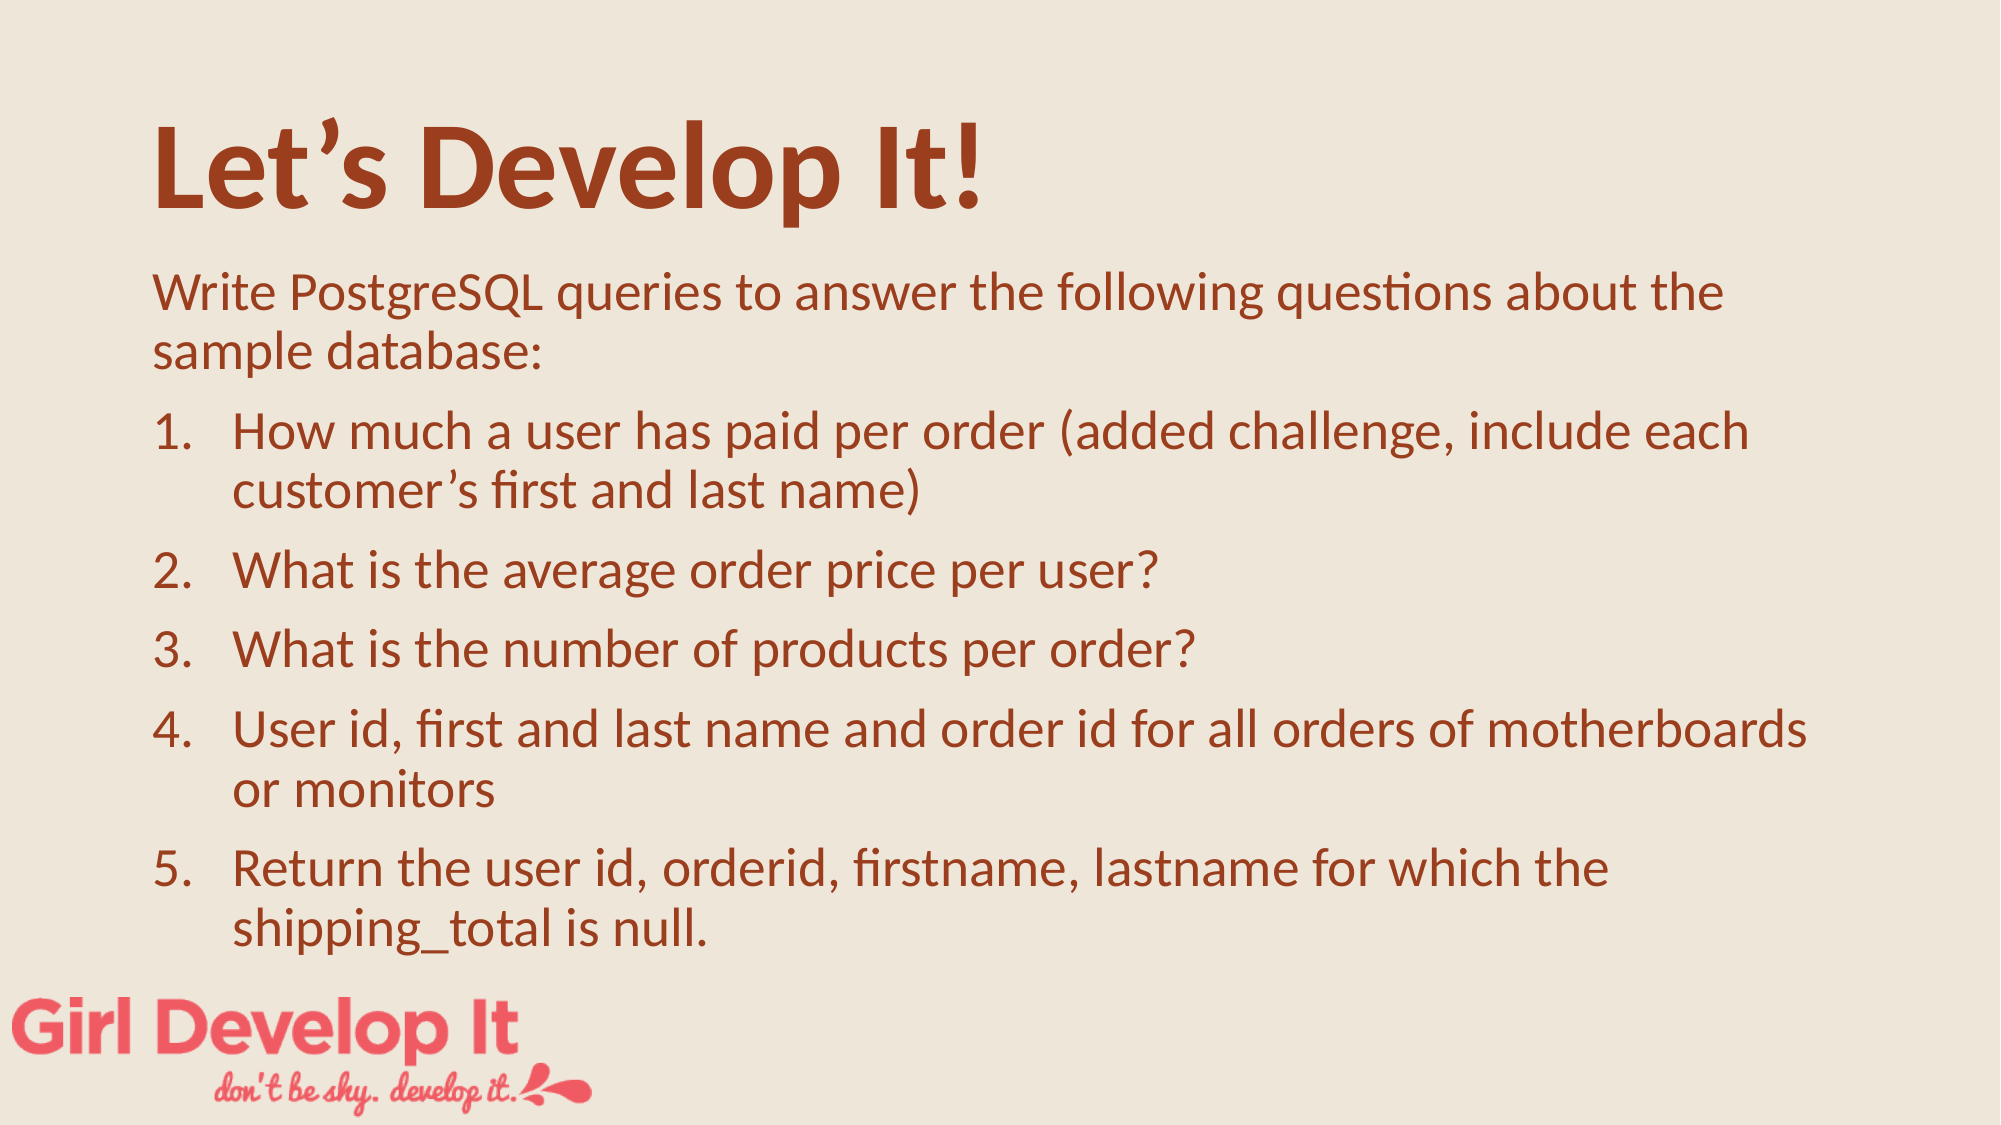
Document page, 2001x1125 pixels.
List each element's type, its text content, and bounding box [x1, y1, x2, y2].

list Write PostgreSQL queries to answer the following questions about the sample database: How much a user has paid per order (added challenge, include each customer’s first and last name) What is the average order price per user? What is the number of products per order? User id, first and last name and order id for all orders of motherboards or monitors Return the user id, orderid, firstname, lastname for which the shipping_total is null. [137, 255, 1863, 969]
picture [12, 997, 592, 1118]
title Let’s Develop It! [137, 59, 1863, 255]
